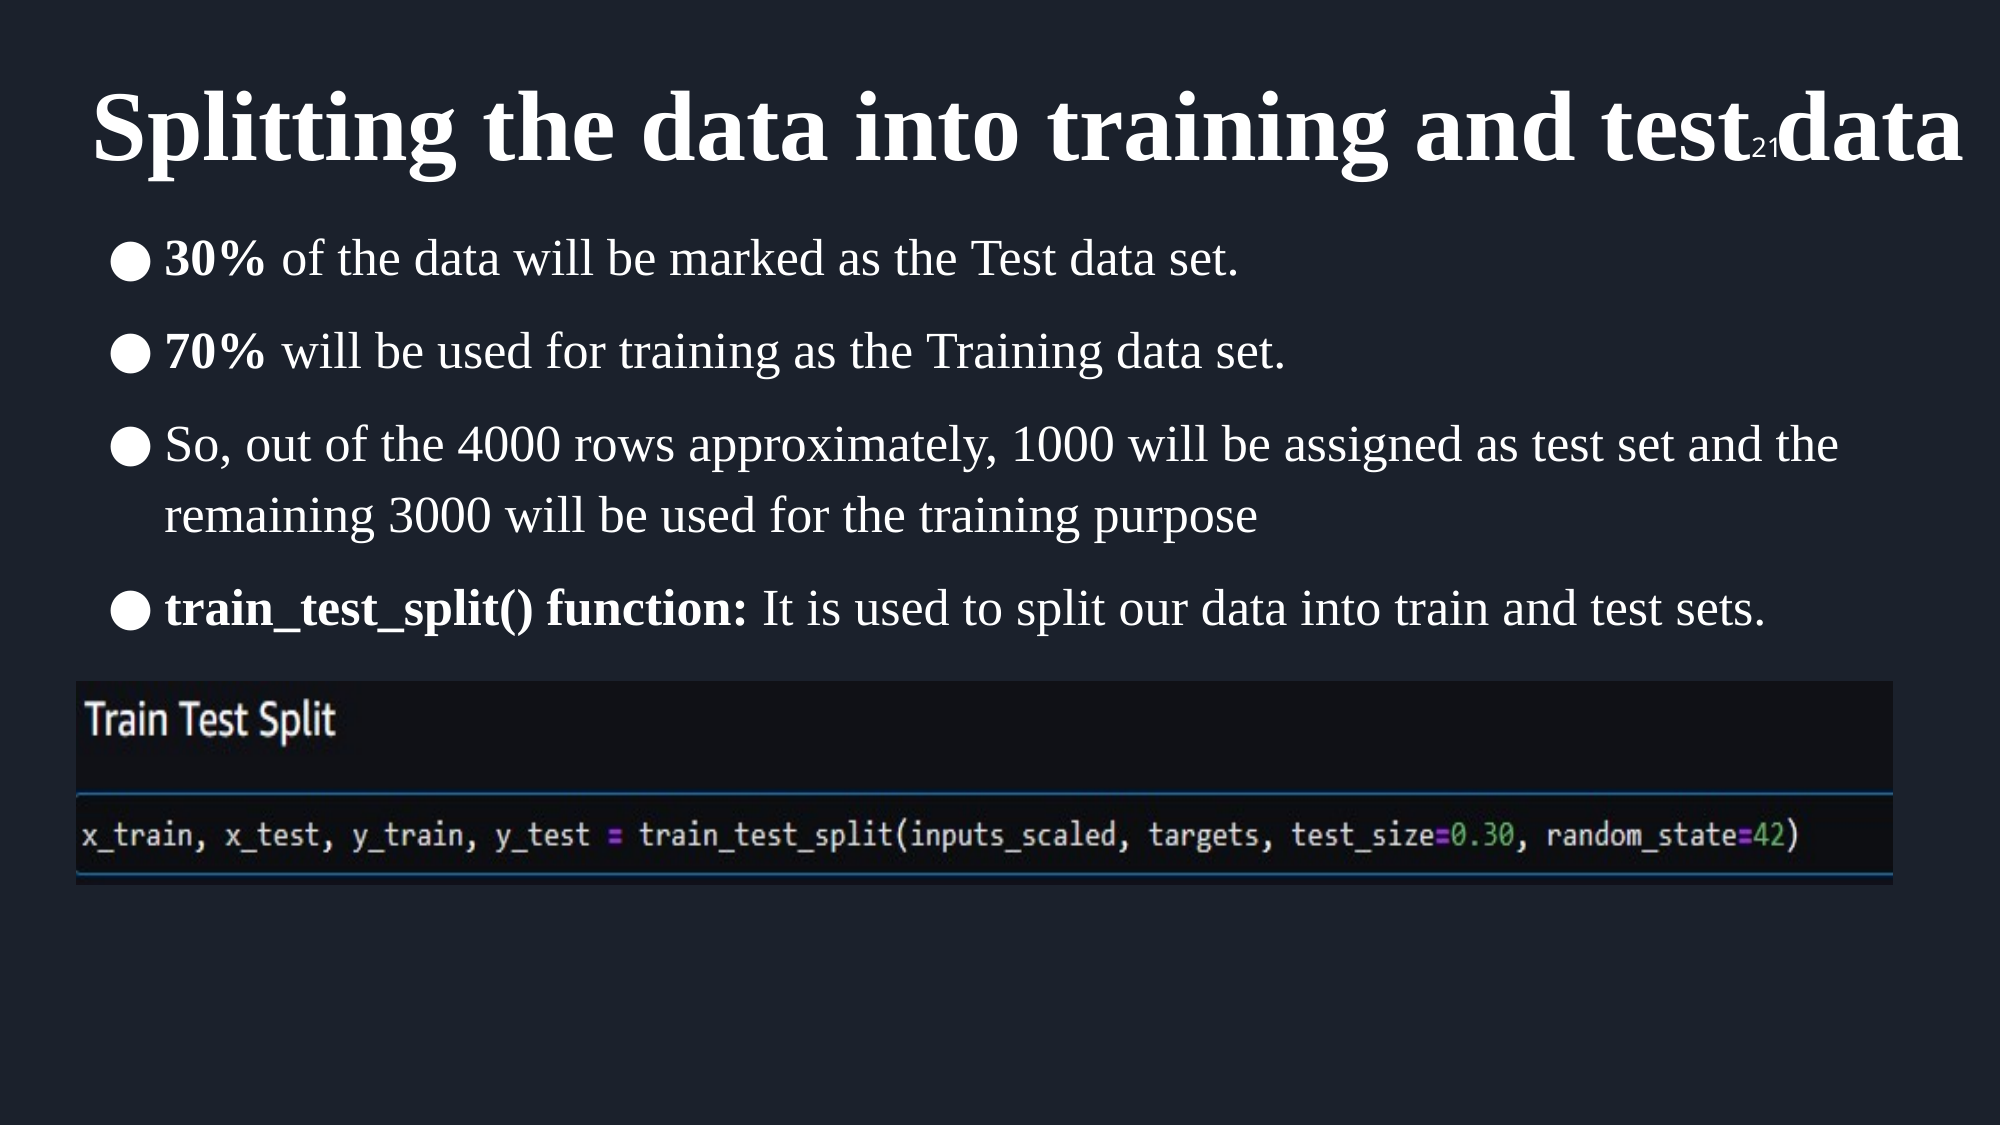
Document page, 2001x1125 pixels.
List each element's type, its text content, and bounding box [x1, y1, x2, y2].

picture [76, 681, 1894, 885]
title Splitting the data into training and test data [76, 52, 2000, 189]
slide_number 21 [1698, 48, 1836, 175]
list 30% of the data will be marked as the Test data set. 70% will be used for training as the Training data set. So, out of the 4000 rows approximately, 1000 will be assigned as test set and the remaining 3000 will be used for the training purpose train_test_split() function: It is used to split our data into train and test sets. [93, 206, 2000, 1098]
